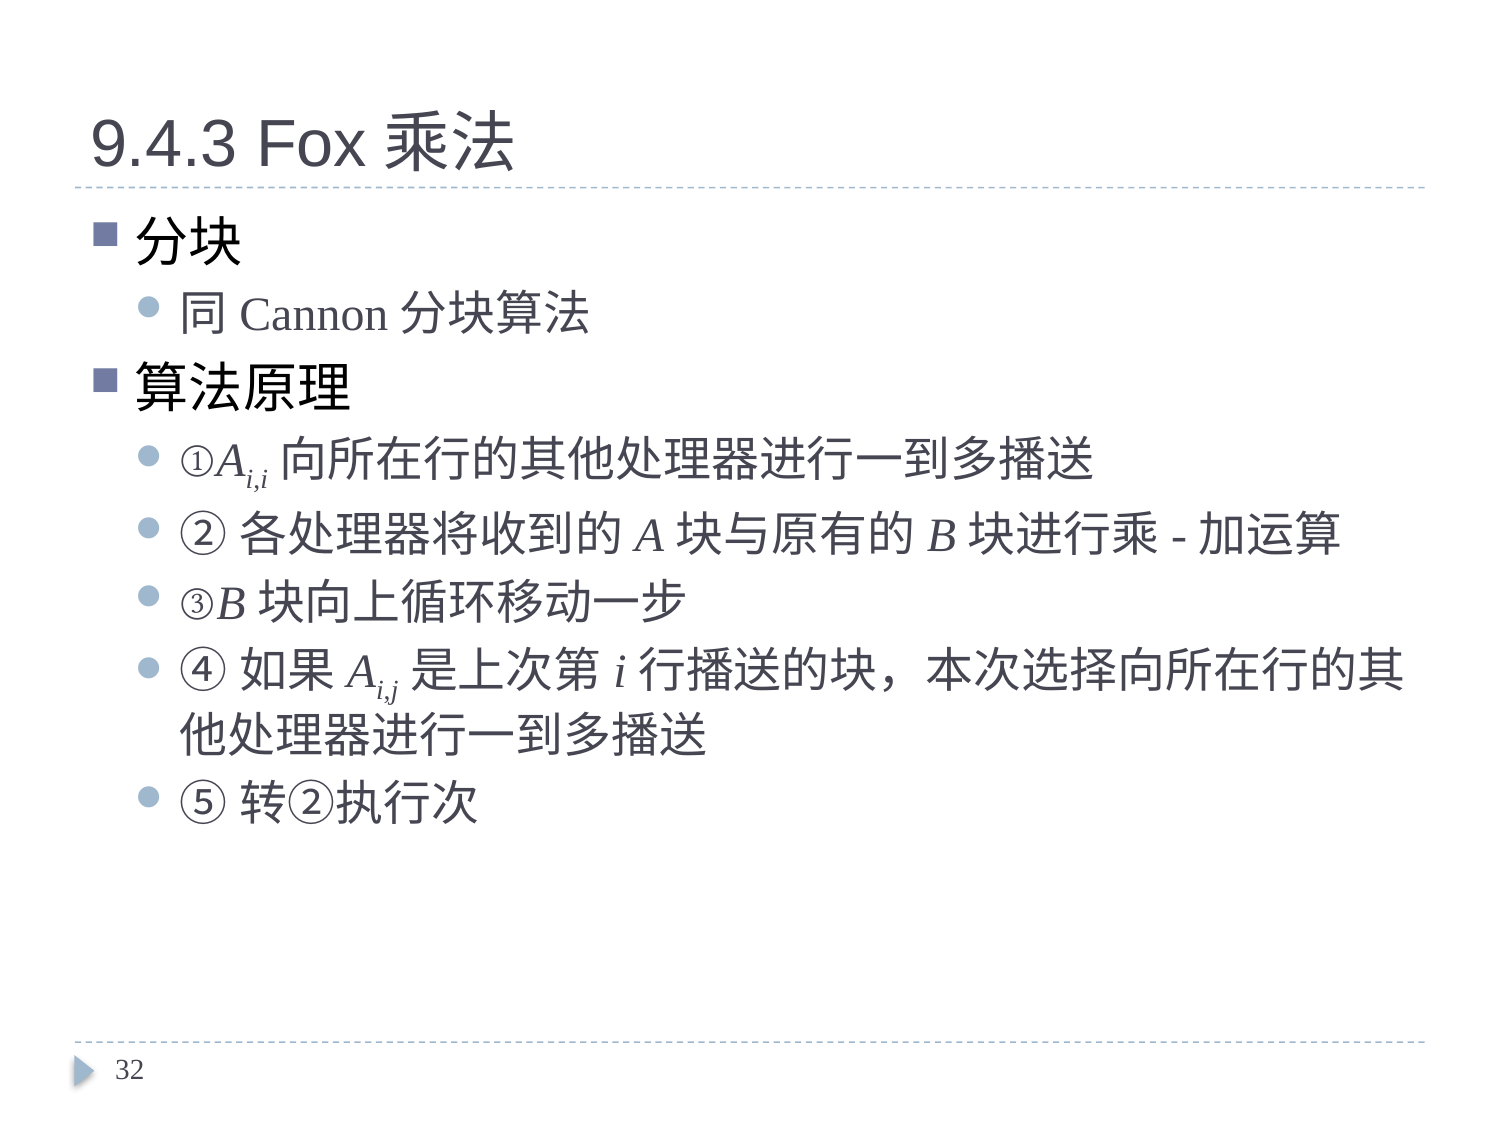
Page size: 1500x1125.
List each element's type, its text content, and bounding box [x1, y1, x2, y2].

slide_number 32 [100, 1042, 426, 1103]
title 9.4.3 Fox乘法 [74, 24, 1426, 188]
